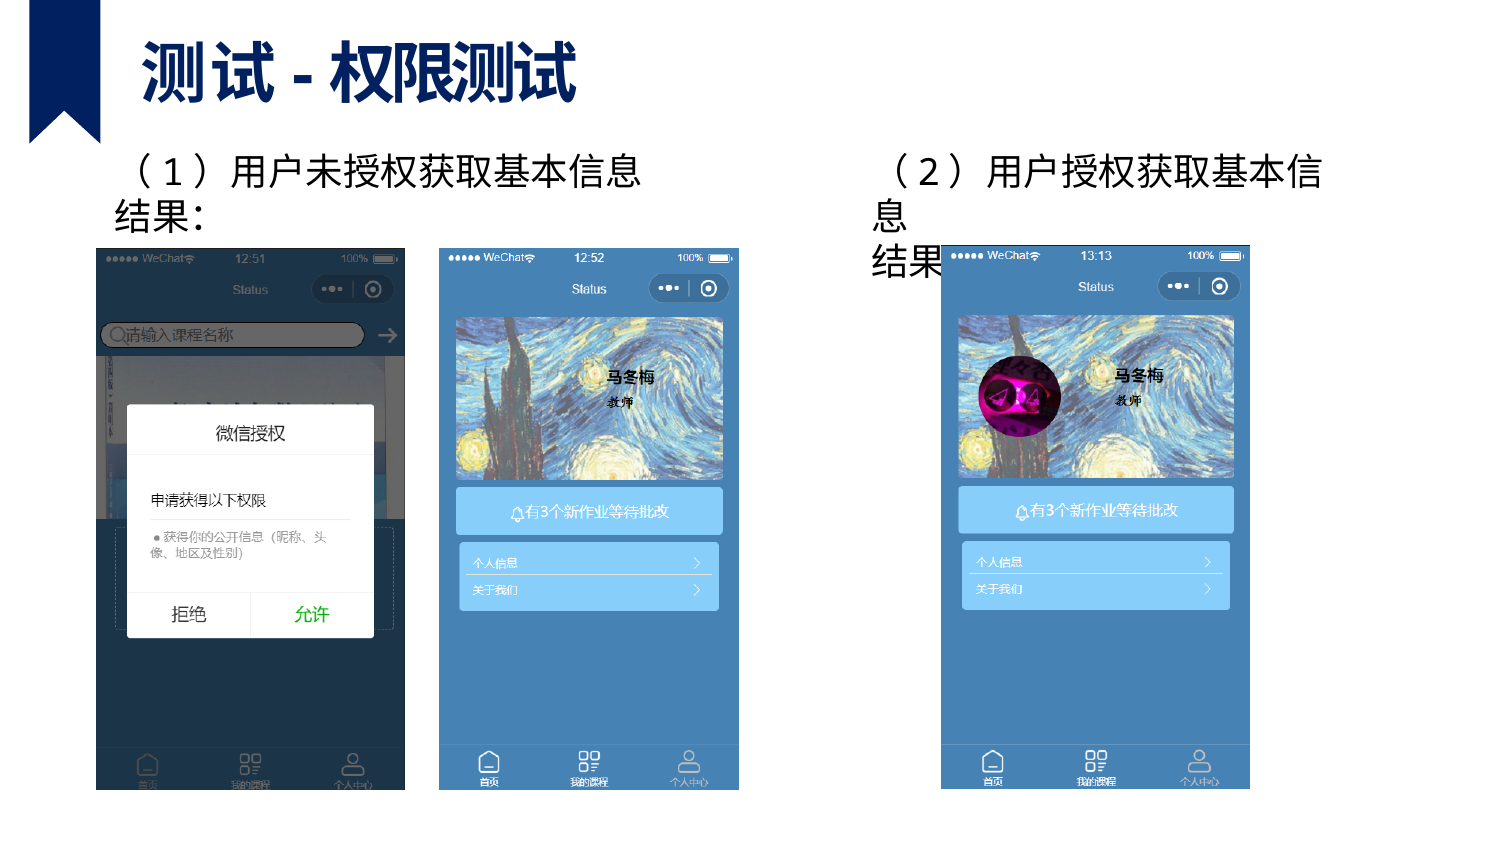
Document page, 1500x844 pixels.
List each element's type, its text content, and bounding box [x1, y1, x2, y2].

picture [96, 248, 405, 791]
picture [941, 245, 1250, 789]
text_box 测 试-权限测试 [125, 23, 593, 119]
text_box （2）用户授权获取基本信息 结果： [856, 140, 1376, 291]
text_box [27, 0, 103, 146]
picture [439, 248, 739, 791]
text_box （1）用户未授权获取基本信息 结果： [100, 140, 668, 246]
